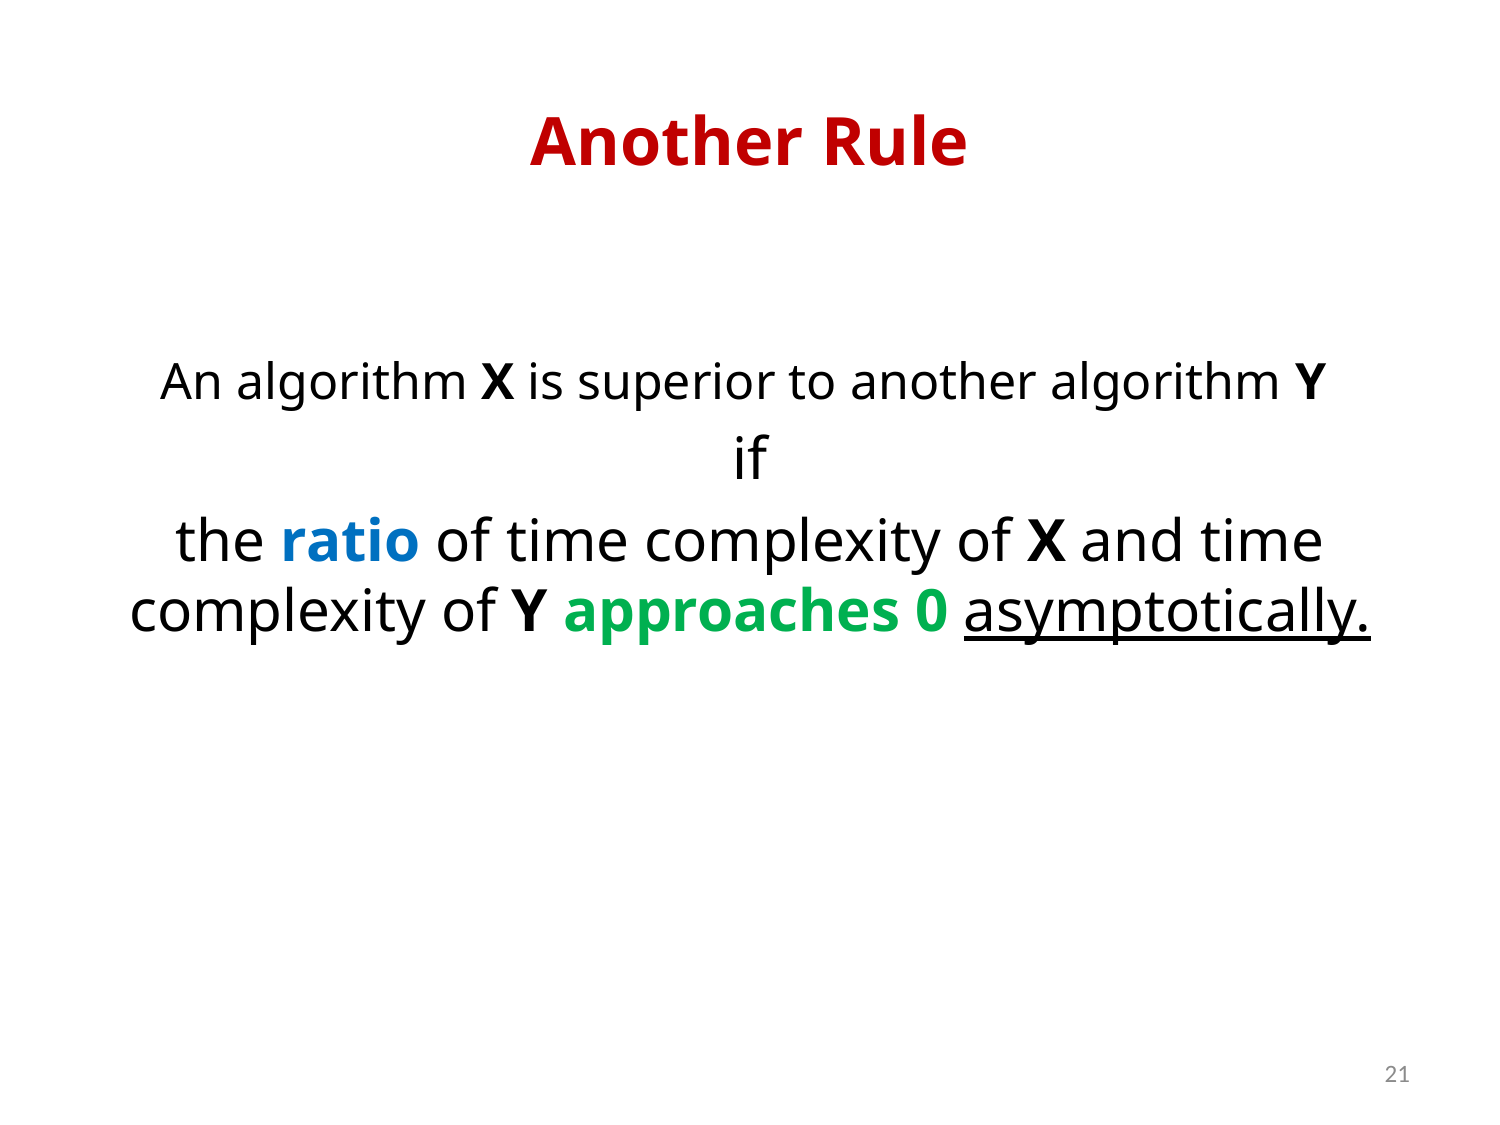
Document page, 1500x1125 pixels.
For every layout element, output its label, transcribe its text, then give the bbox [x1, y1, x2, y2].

slide_number 21 [1074, 1042, 1425, 1103]
list An algorithm X is superior to another algorithm Y if the ratio of time complexity of X and time complexity of Y approaches 0 asymptotically. [75, 262, 1425, 1005]
title Another Rule [75, 45, 1425, 233]
